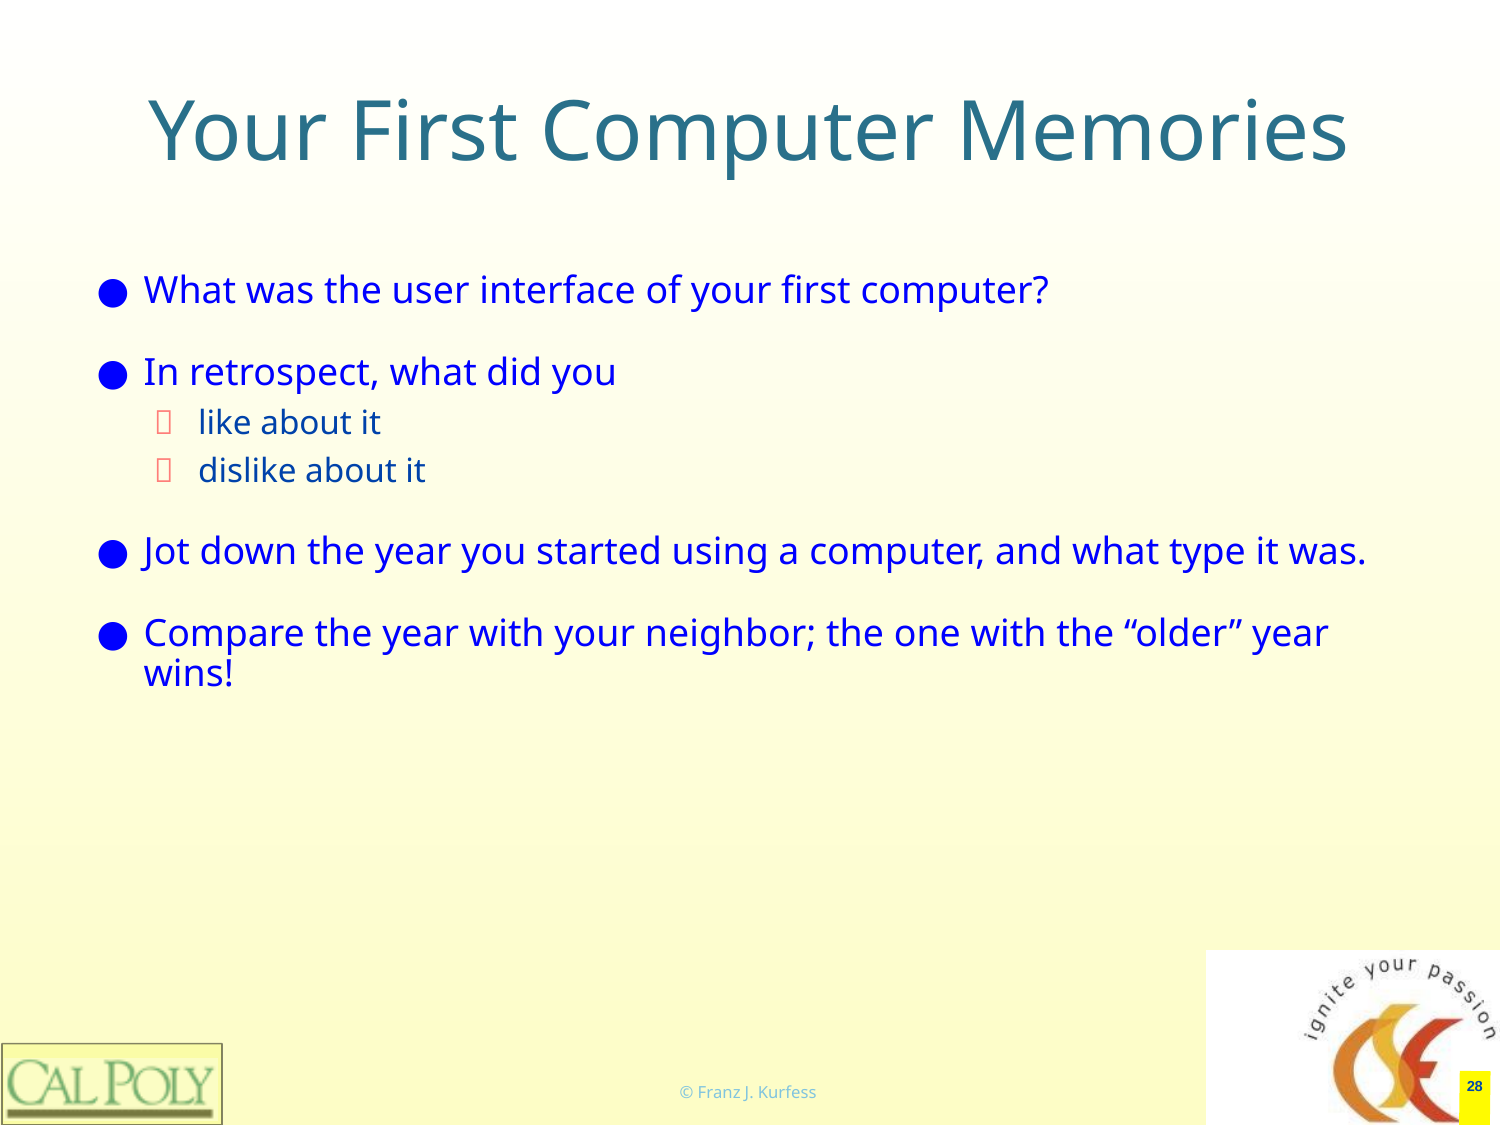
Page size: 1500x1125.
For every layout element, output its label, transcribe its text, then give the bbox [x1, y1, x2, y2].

title Your First Computer Memories [90, 0, 1410, 255]
slide_number ‹#› [1459, 1070, 1491, 1125]
picture [1206, 950, 1500, 1125]
list What was the user interface of your first computer? In retrospect, what did you like about it dislike about it Jot down the year you started using a computer, and what type it was. Compare the year with your neighbor; the one with the “older” year wins! [90, 264, 1410, 1048]
